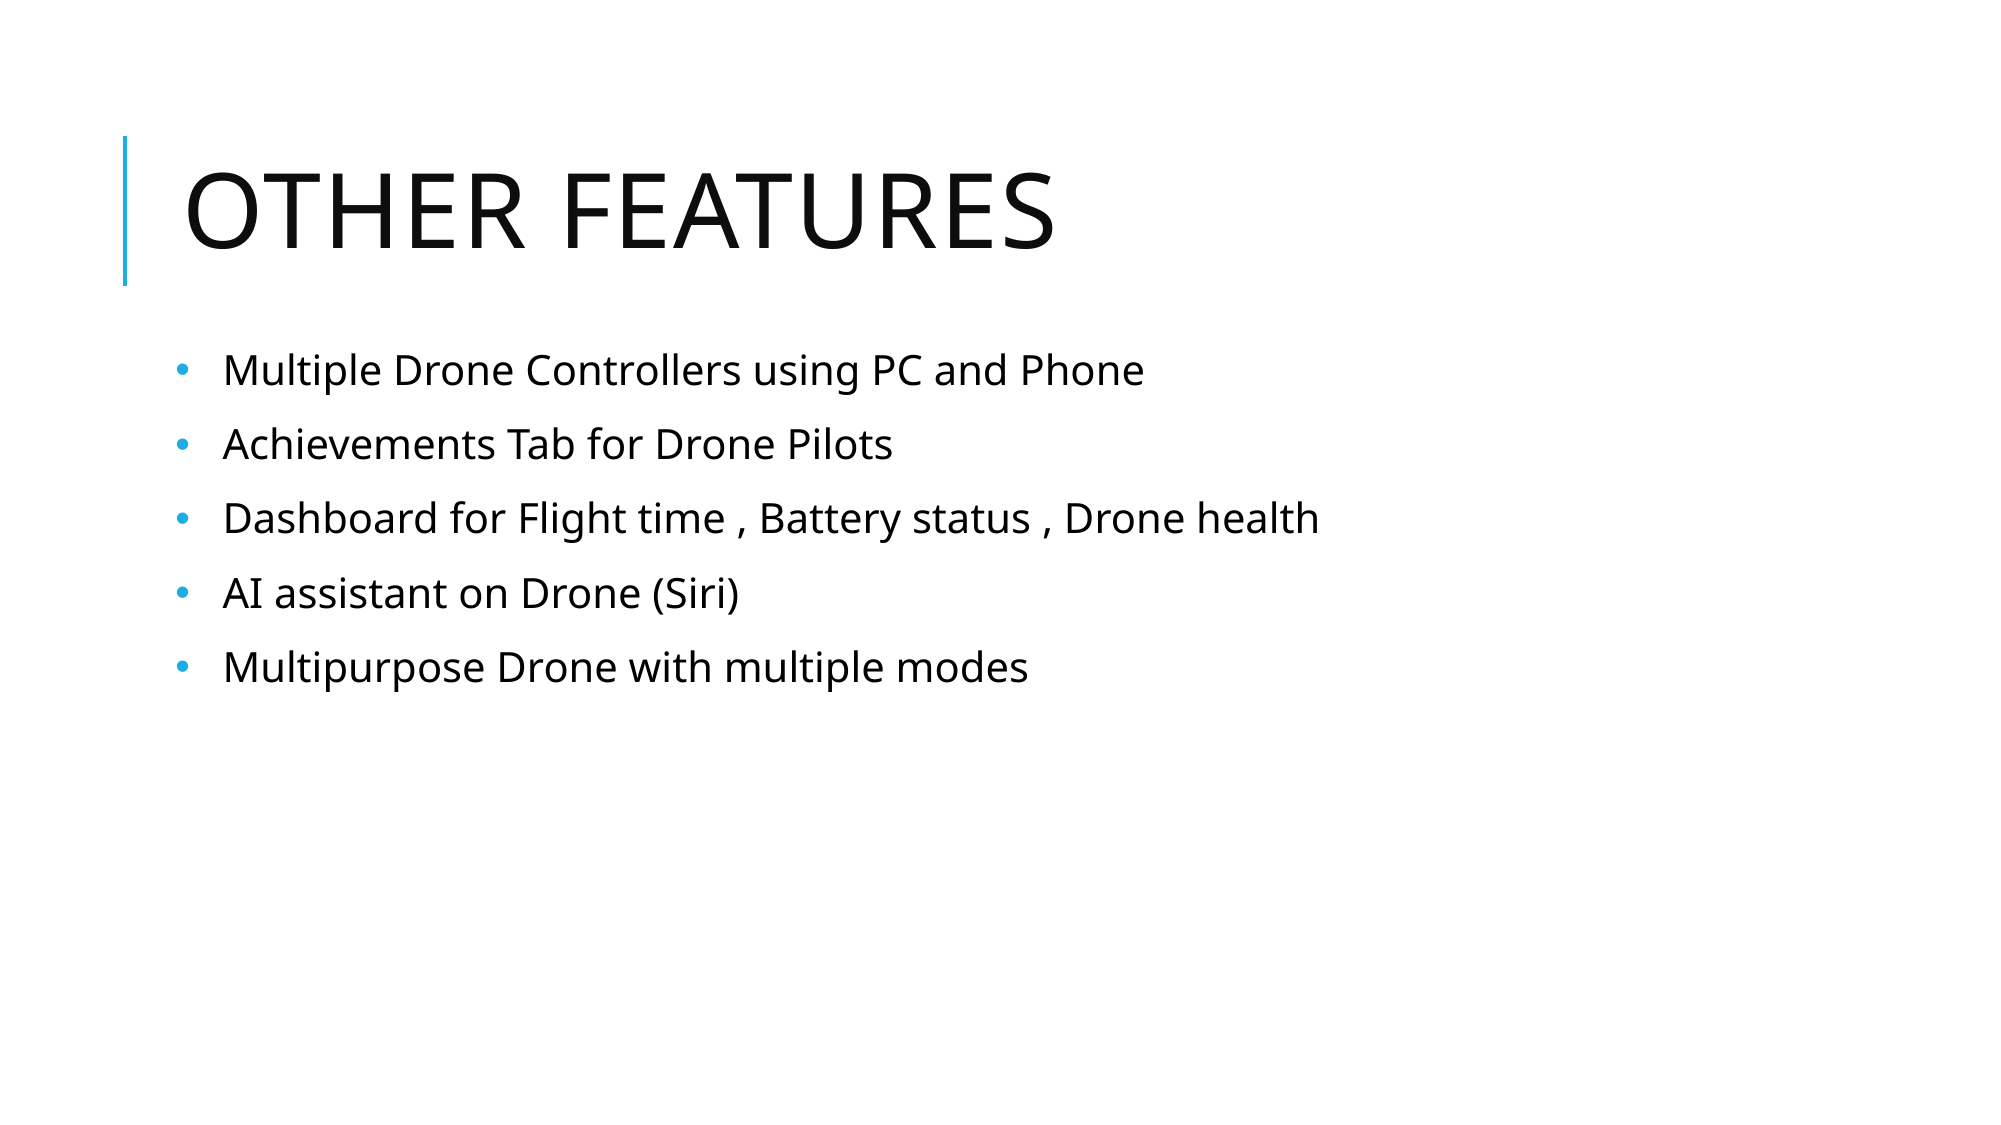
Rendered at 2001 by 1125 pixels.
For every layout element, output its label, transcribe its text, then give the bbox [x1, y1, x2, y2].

list Multiple Drone Controllers using PC and Phone Achievements Tab for Drone Pilots Dashboard for Flight time , Battery status , Drone health AI assistant on Drone (Siri) Multipurpose Drone with multiple modes [168, 341, 1763, 783]
title Other Features [168, 96, 1763, 341]
